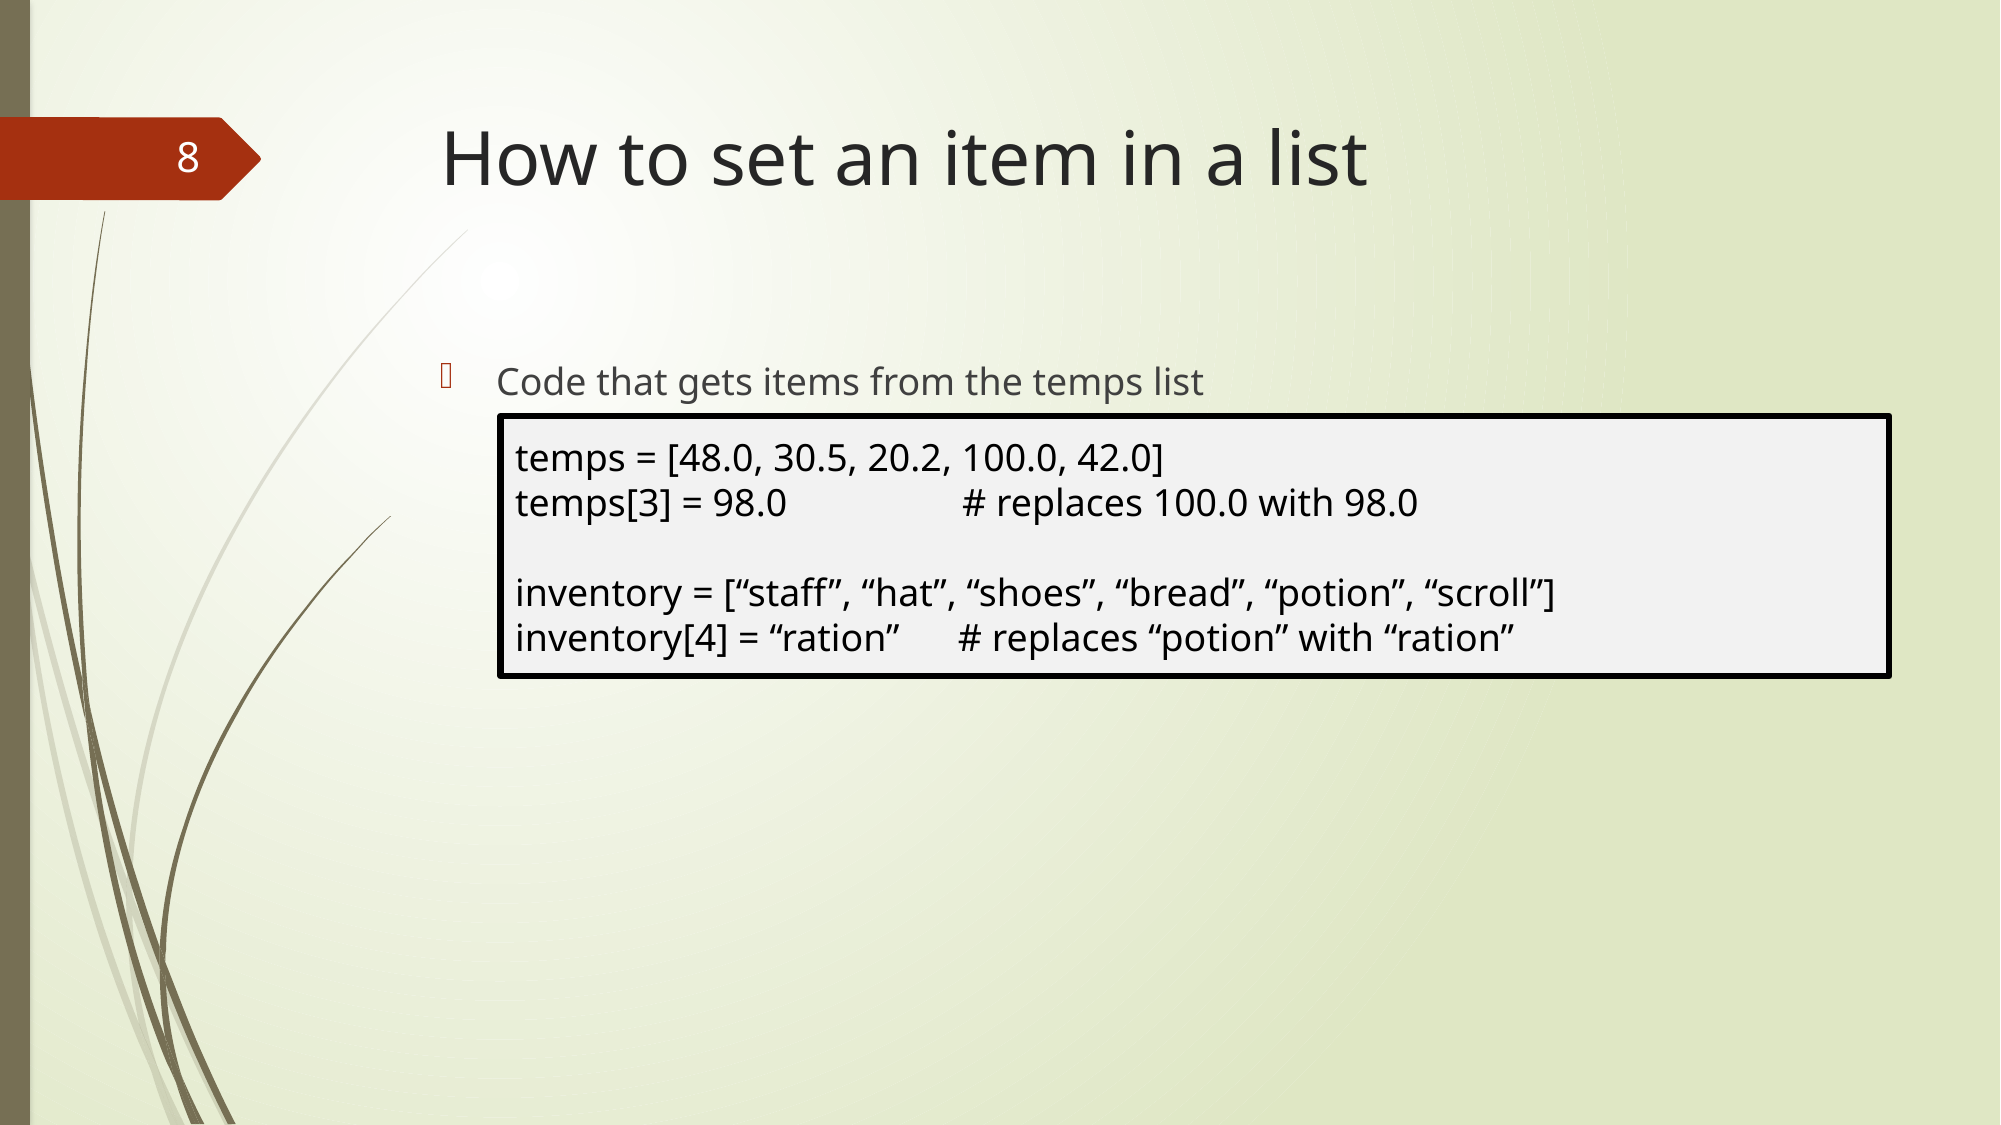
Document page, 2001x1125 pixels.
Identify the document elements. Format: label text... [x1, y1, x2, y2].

slide_number 8 [87, 129, 216, 190]
title How to set an item in a list [425, 102, 1888, 313]
list Code that gets items from the temps list [424, 350, 1888, 970]
text_box temps = [48.0, 30.5, 20.2, 100.0, 42.0] temps[3] = 98.0 # replaces 100.0 with 98.0 inventory = [“staff”, “hat”, “shoes”, “bread”, “potion”, “scroll”] inventory[4] = “ration” # replaces “potion” with “ration” [499, 415, 1891, 677]
